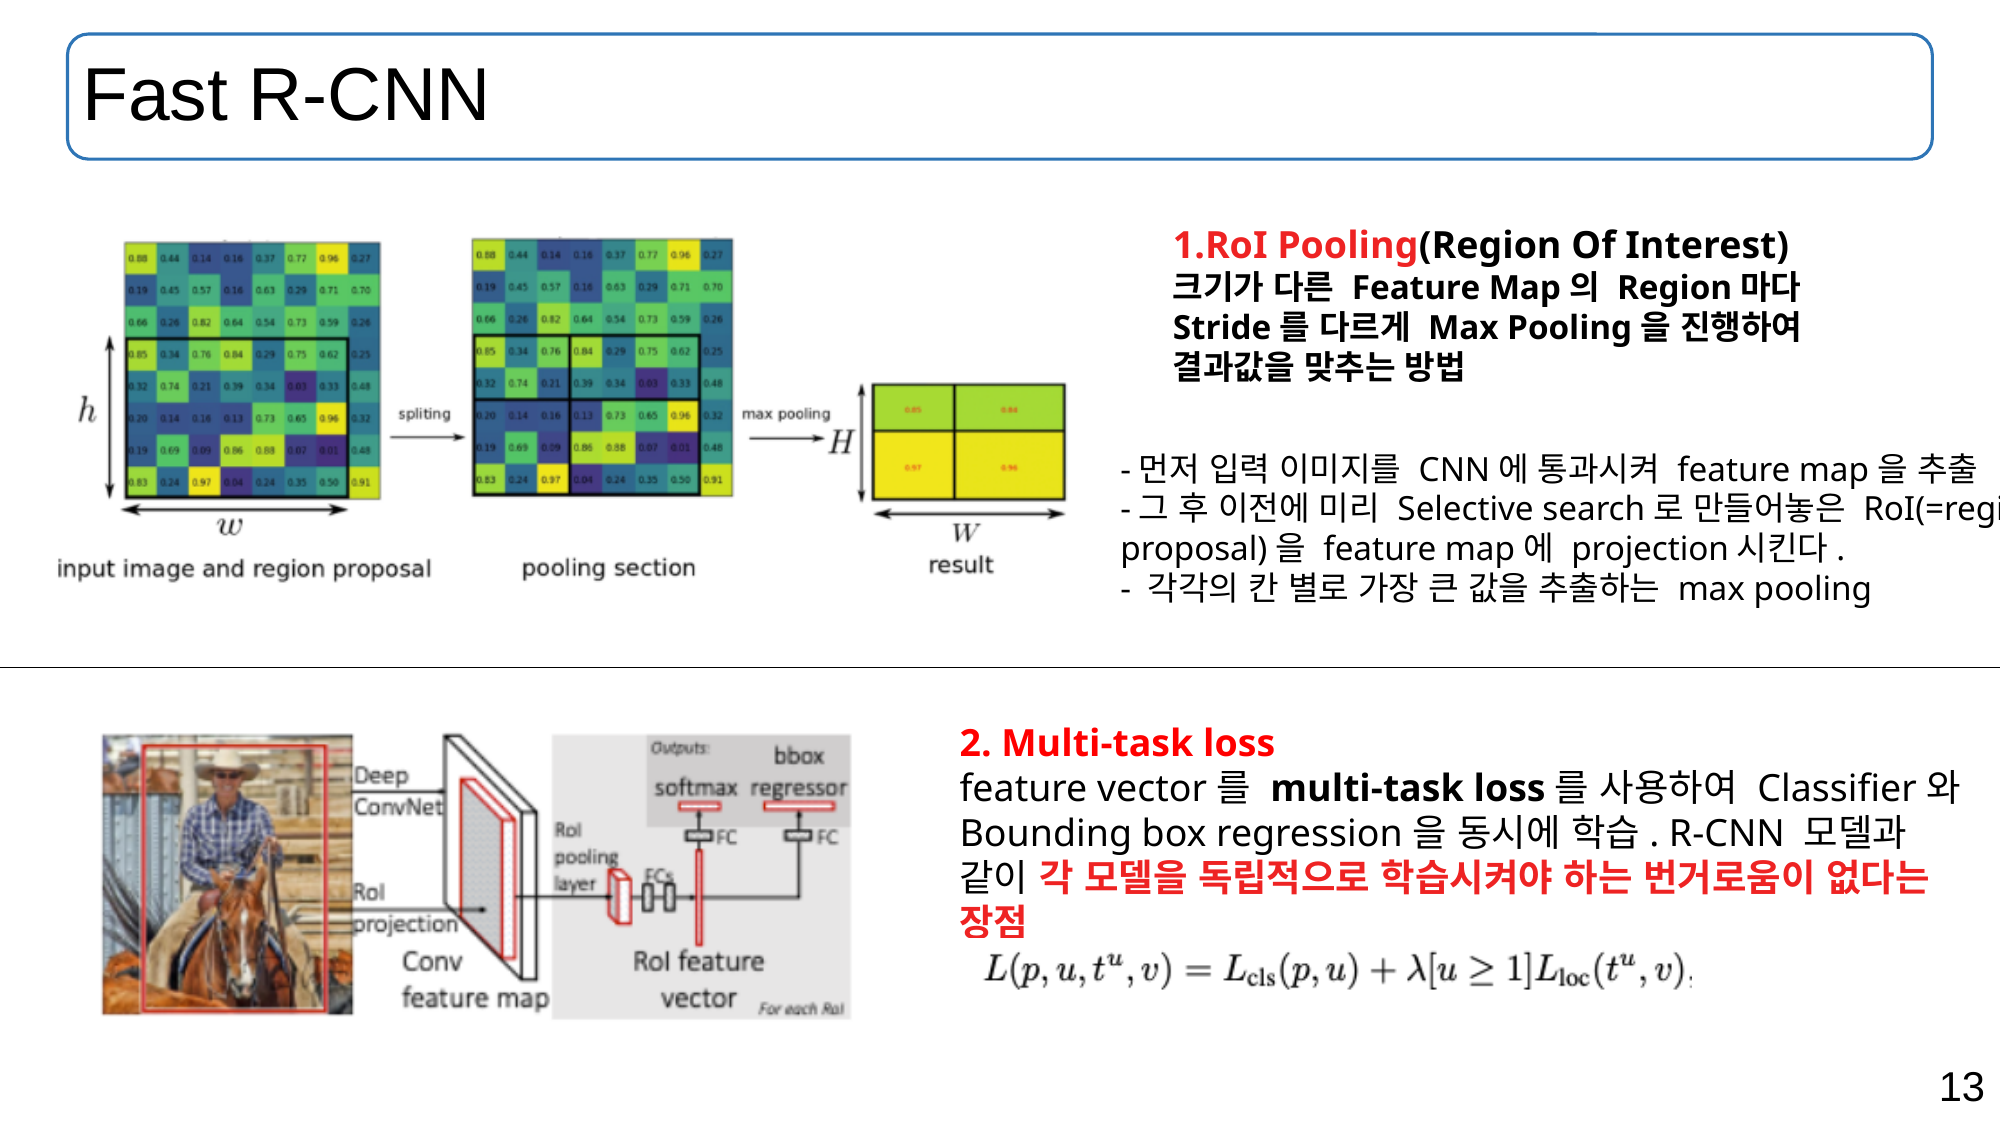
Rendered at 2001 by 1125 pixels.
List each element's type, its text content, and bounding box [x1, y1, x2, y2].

picture [52, 235, 1071, 586]
picture [96, 725, 861, 1029]
picture [969, 938, 1692, 1003]
text_box 2. Multi-task loss feature vector를 multi-task loss를 사용하여 Classifier와 Bounding box regression을 동시에 학습. R-CNN 모델과 같이 각 모델을 독립적으로 학습시켜야 하는 번거로움이 없다는 장점 [944, 711, 2000, 952]
title Fast R-CNN [67, 34, 1933, 160]
text_box -먼저 입력 이미지를 CNN에 통과시켜 feature map을 추출 -그 후 이전에 미리 Selective search로 만들어놓은 RoI(=region proposal)을 feature map에 projection시킨다. - 각각의 칸 별로 가장 큰 값을 추출하는 max pooling [1105, 440, 2000, 615]
text_box 1.RoI Pooling(Region Of Interest) 크기가 다른 Feature Map의 Region마다 Stride를 다르게 Max Pooling을 진행하여 결과값을 맞추는 방법 [1158, 213, 1933, 394]
